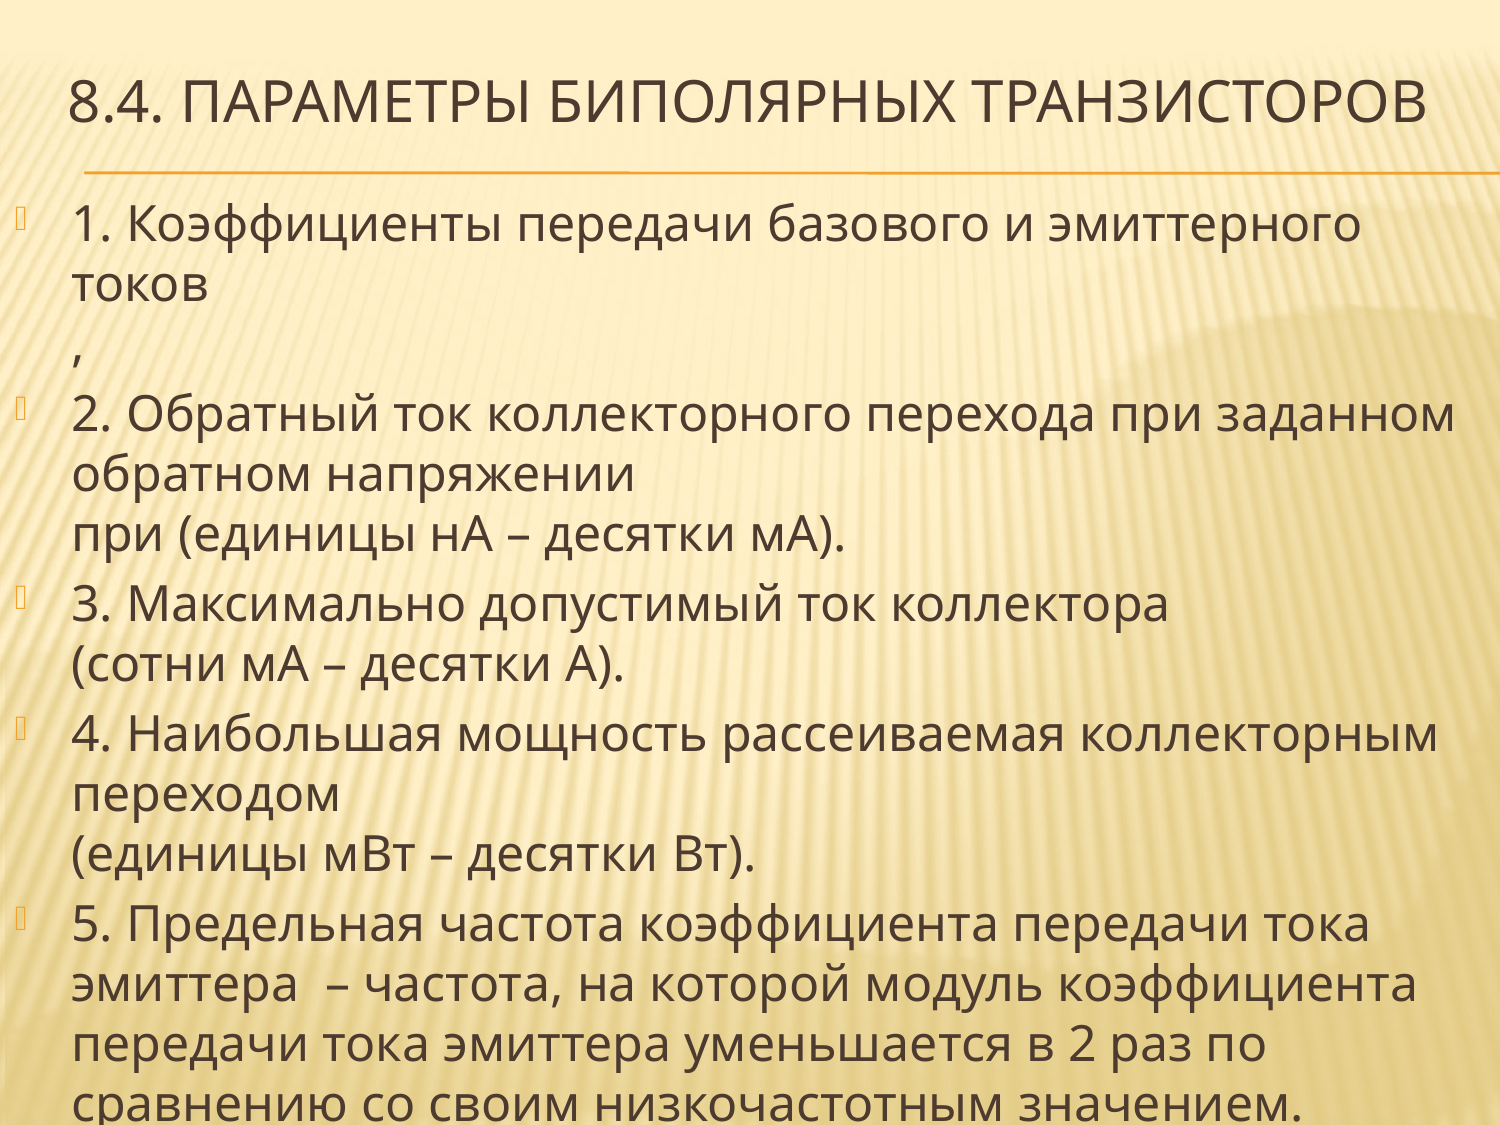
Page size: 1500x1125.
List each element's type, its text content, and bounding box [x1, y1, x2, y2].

title 8.4. параметры биполярных транзисторов [53, 30, 1479, 169]
